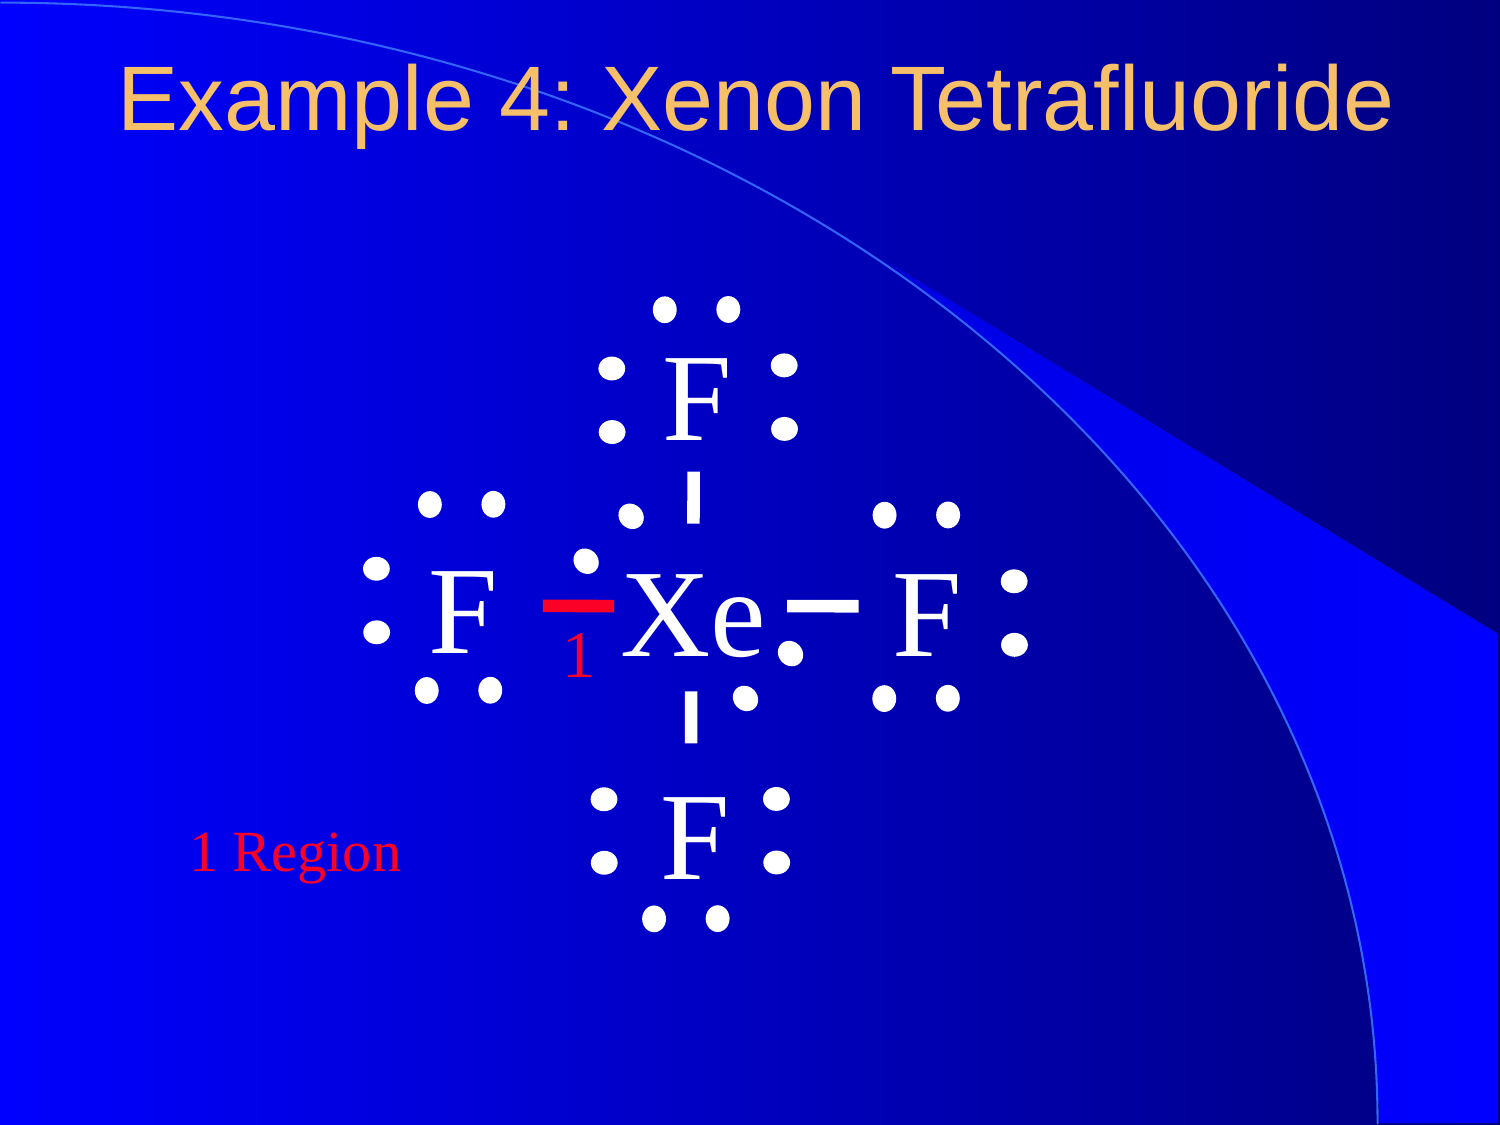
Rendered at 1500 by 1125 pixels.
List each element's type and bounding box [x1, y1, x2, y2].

text_box [333, 296, 1058, 712]
text_box [418, 491, 505, 518]
text_box [561, 747, 820, 932]
title [79, 0, 1435, 188]
text_box [117, 805, 458, 891]
